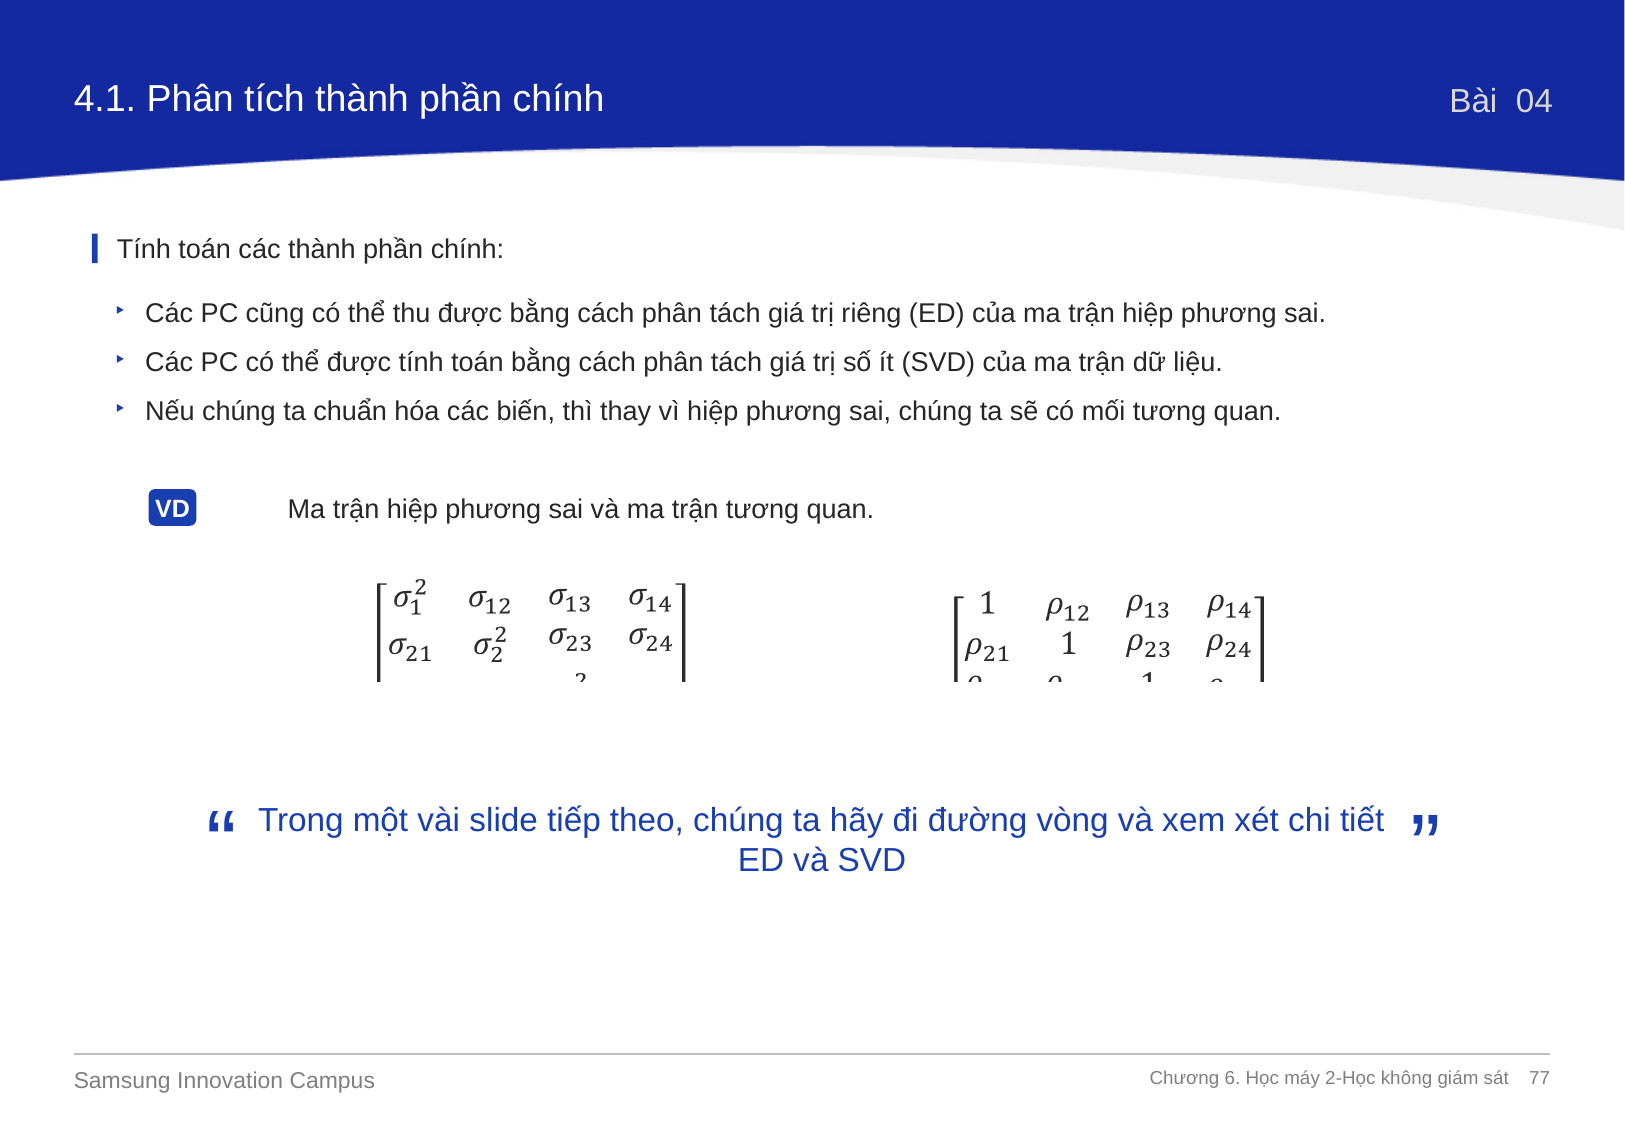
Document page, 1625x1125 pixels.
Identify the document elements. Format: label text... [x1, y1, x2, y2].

text_box [304, 557, 1340, 682]
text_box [73, 73, 1554, 120]
picture [0, 0, 1625, 1125]
text_box VD [148, 489, 197, 526]
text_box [91, 231, 1533, 265]
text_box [182, 774, 1464, 906]
text_box Các PC cũng có thể thu được bằng cách phân tách giá trị riêng (ED) của ma trận hiệp phương sai. Các PC có thể được tính toán bằng cách phân tách giá trị số ít (SVD) của ma trận dữ liệu. Nếu chúng ta chuẩn hóa các biến, thì thay vì hiệp phương sai, chúng ta sẽ có mối tương quan. Ma trận hiệp phương sai và ma trận tương quan. [115, 283, 1532, 536]
